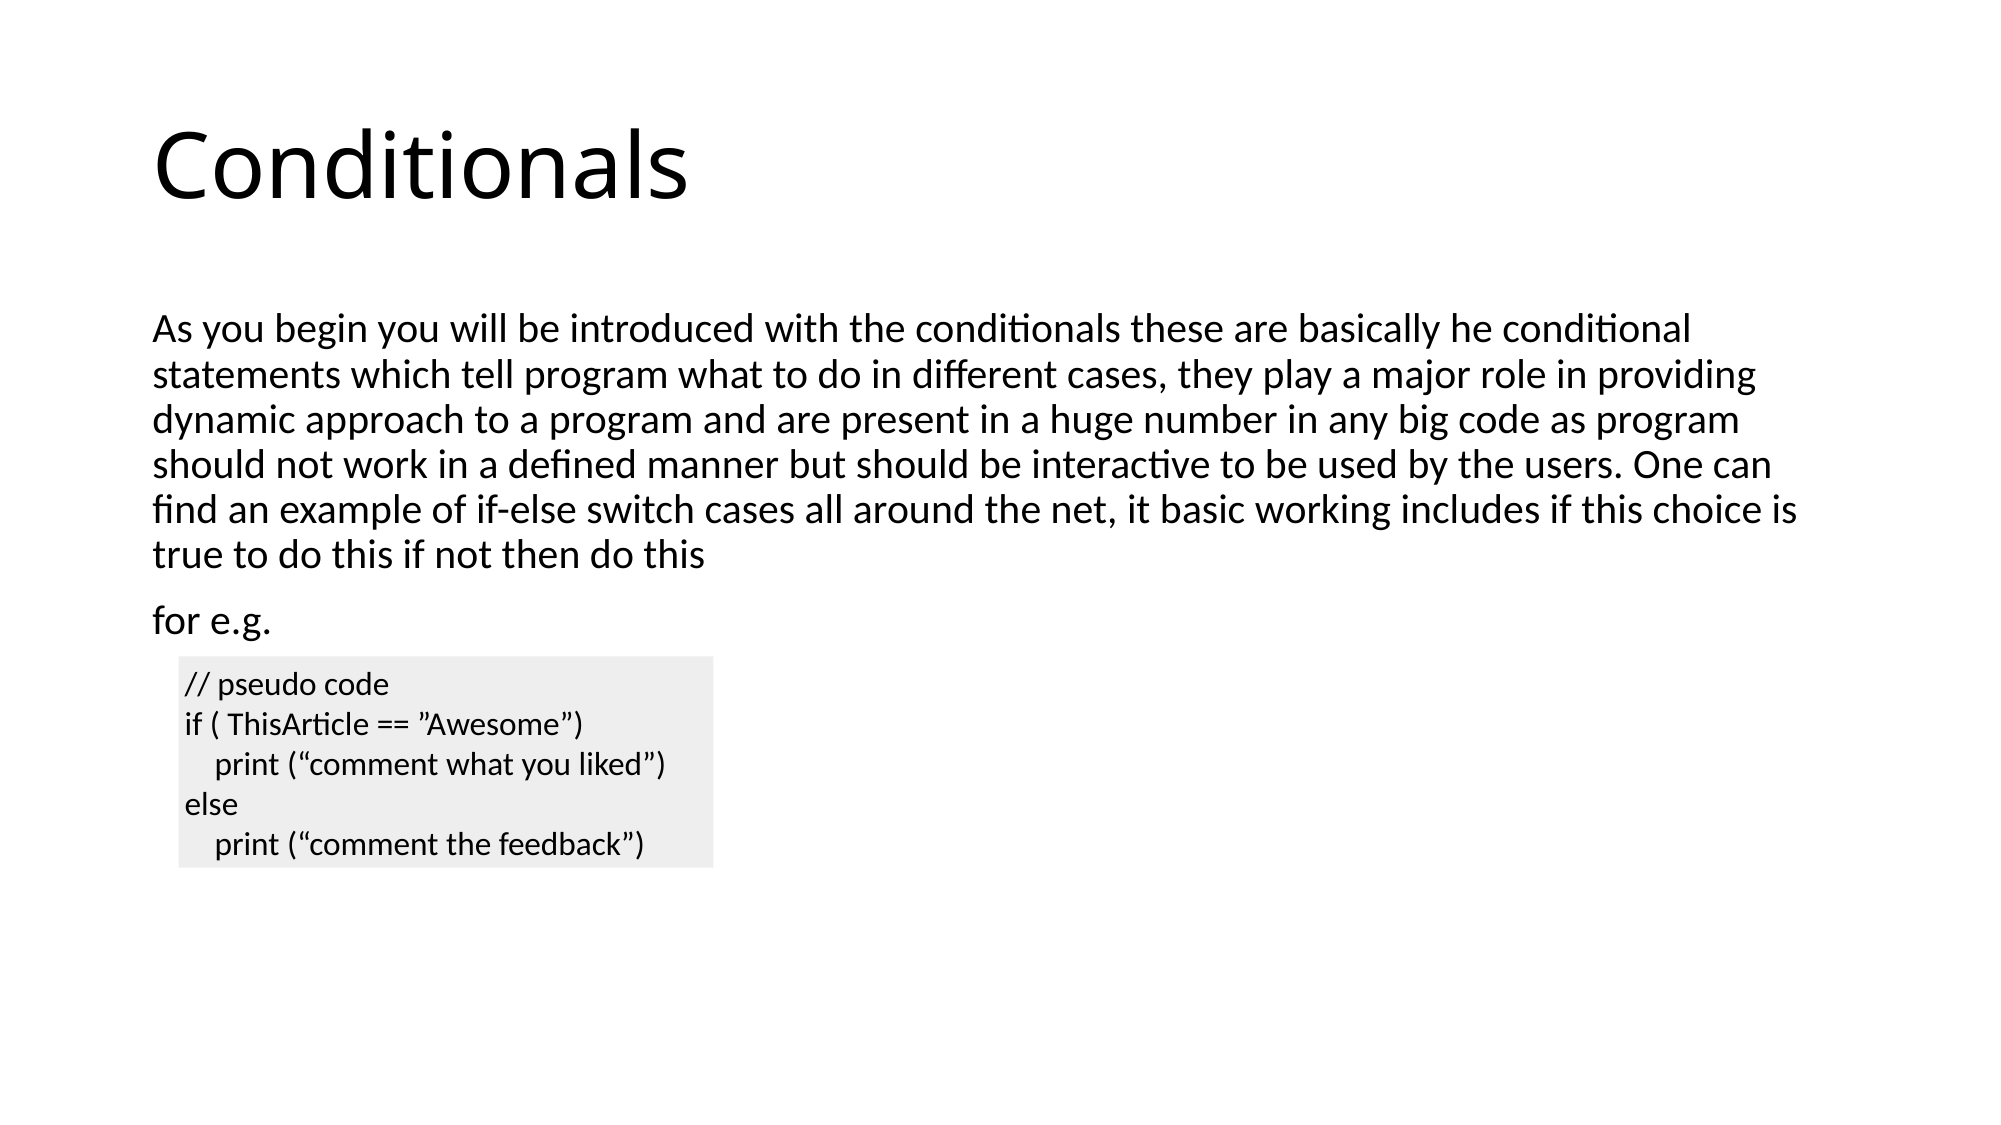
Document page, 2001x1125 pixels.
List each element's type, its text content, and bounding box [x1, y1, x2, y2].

list As you begin you will be introduced with the conditionals these are basically he conditional statements which tell program what to do in different cases, they play a major role in providing dynamic approach to a program and are present in a huge number in any big code as program should not work in a defined manner but should be interactive to be used by the users. One can find an example of if-else switch cases all around the net, it basic working includes if this choice is true to do this if not then do this for e.g. [137, 299, 1863, 1014]
text_box // pseudo code if ( ThisArticle == ”Awesome”) print (“comment what you liked”) else print (“comment the feedback”) [178, 656, 714, 868]
title Conditionals [137, 59, 1863, 278]
